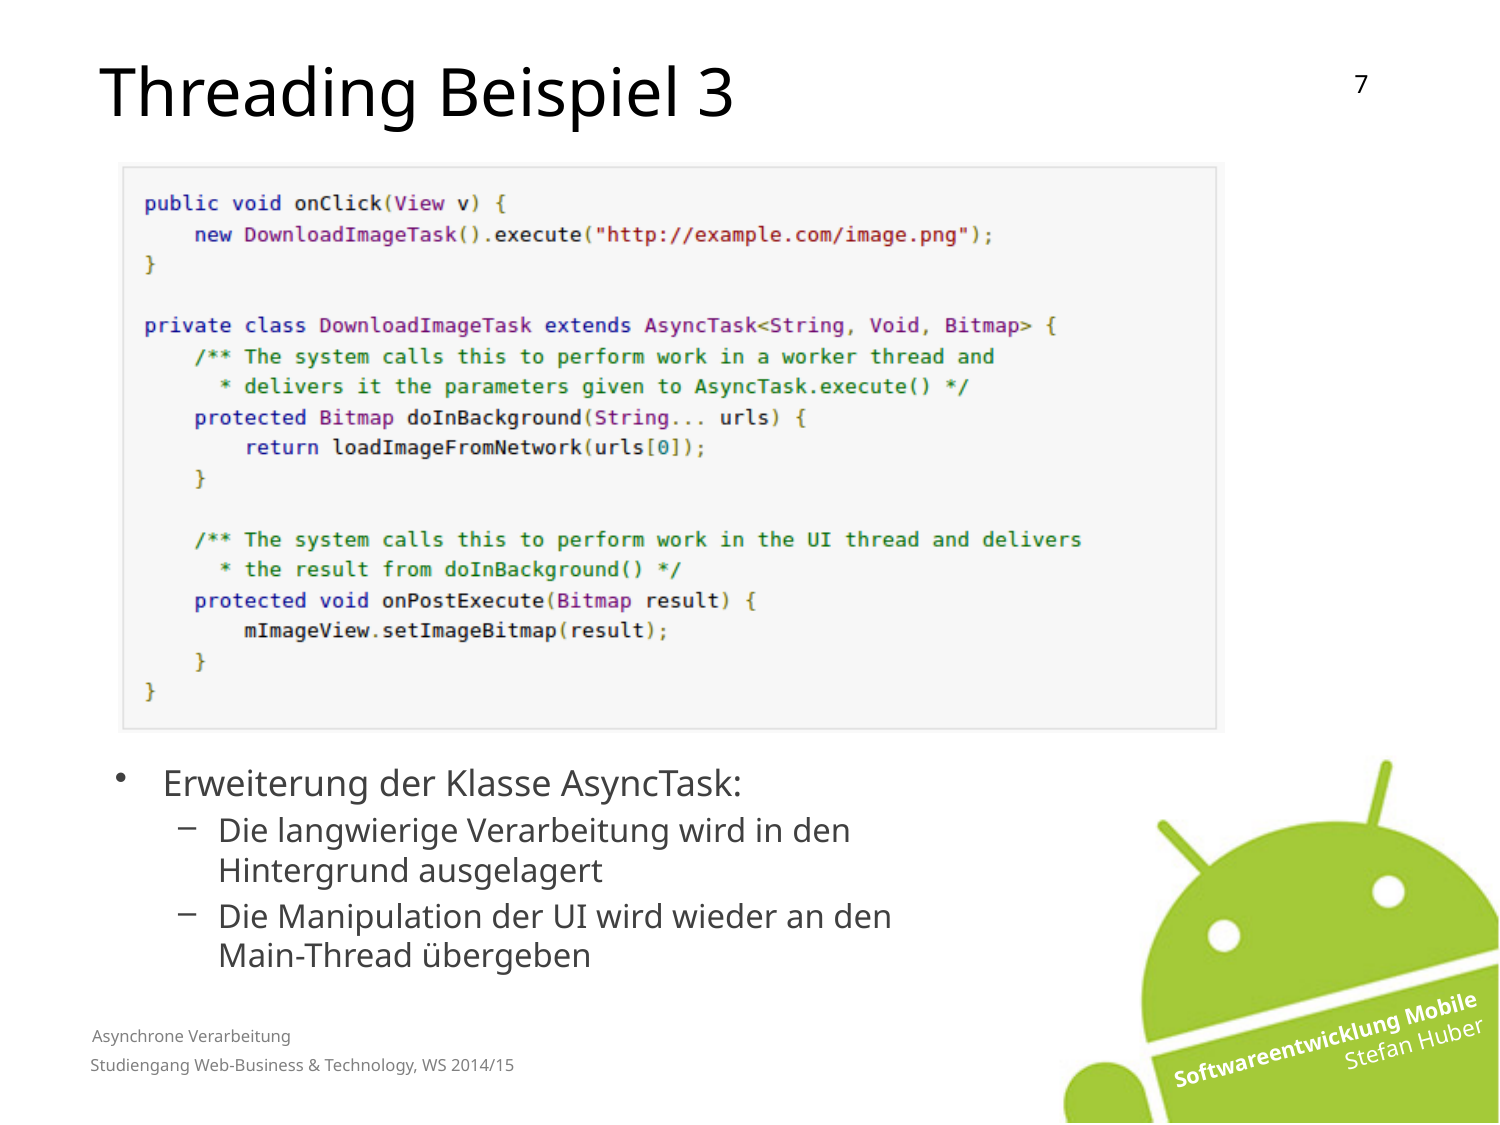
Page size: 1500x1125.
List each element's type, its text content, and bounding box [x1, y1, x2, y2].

picture [1012, 725, 1500, 1123]
list Threading Beispiel 3 [99, 50, 1350, 138]
title Asynchrone Verarbeitung [92, 1025, 1124, 1066]
list Erweiterung der Klasse AsyncTask: Die langwierige Verarbeitung wird in den Hintergrund ausgelagert Die Manipulation der UI wird wieder an den Main-Thread übergeben [99, 200, 1350, 988]
picture [118, 162, 1226, 734]
